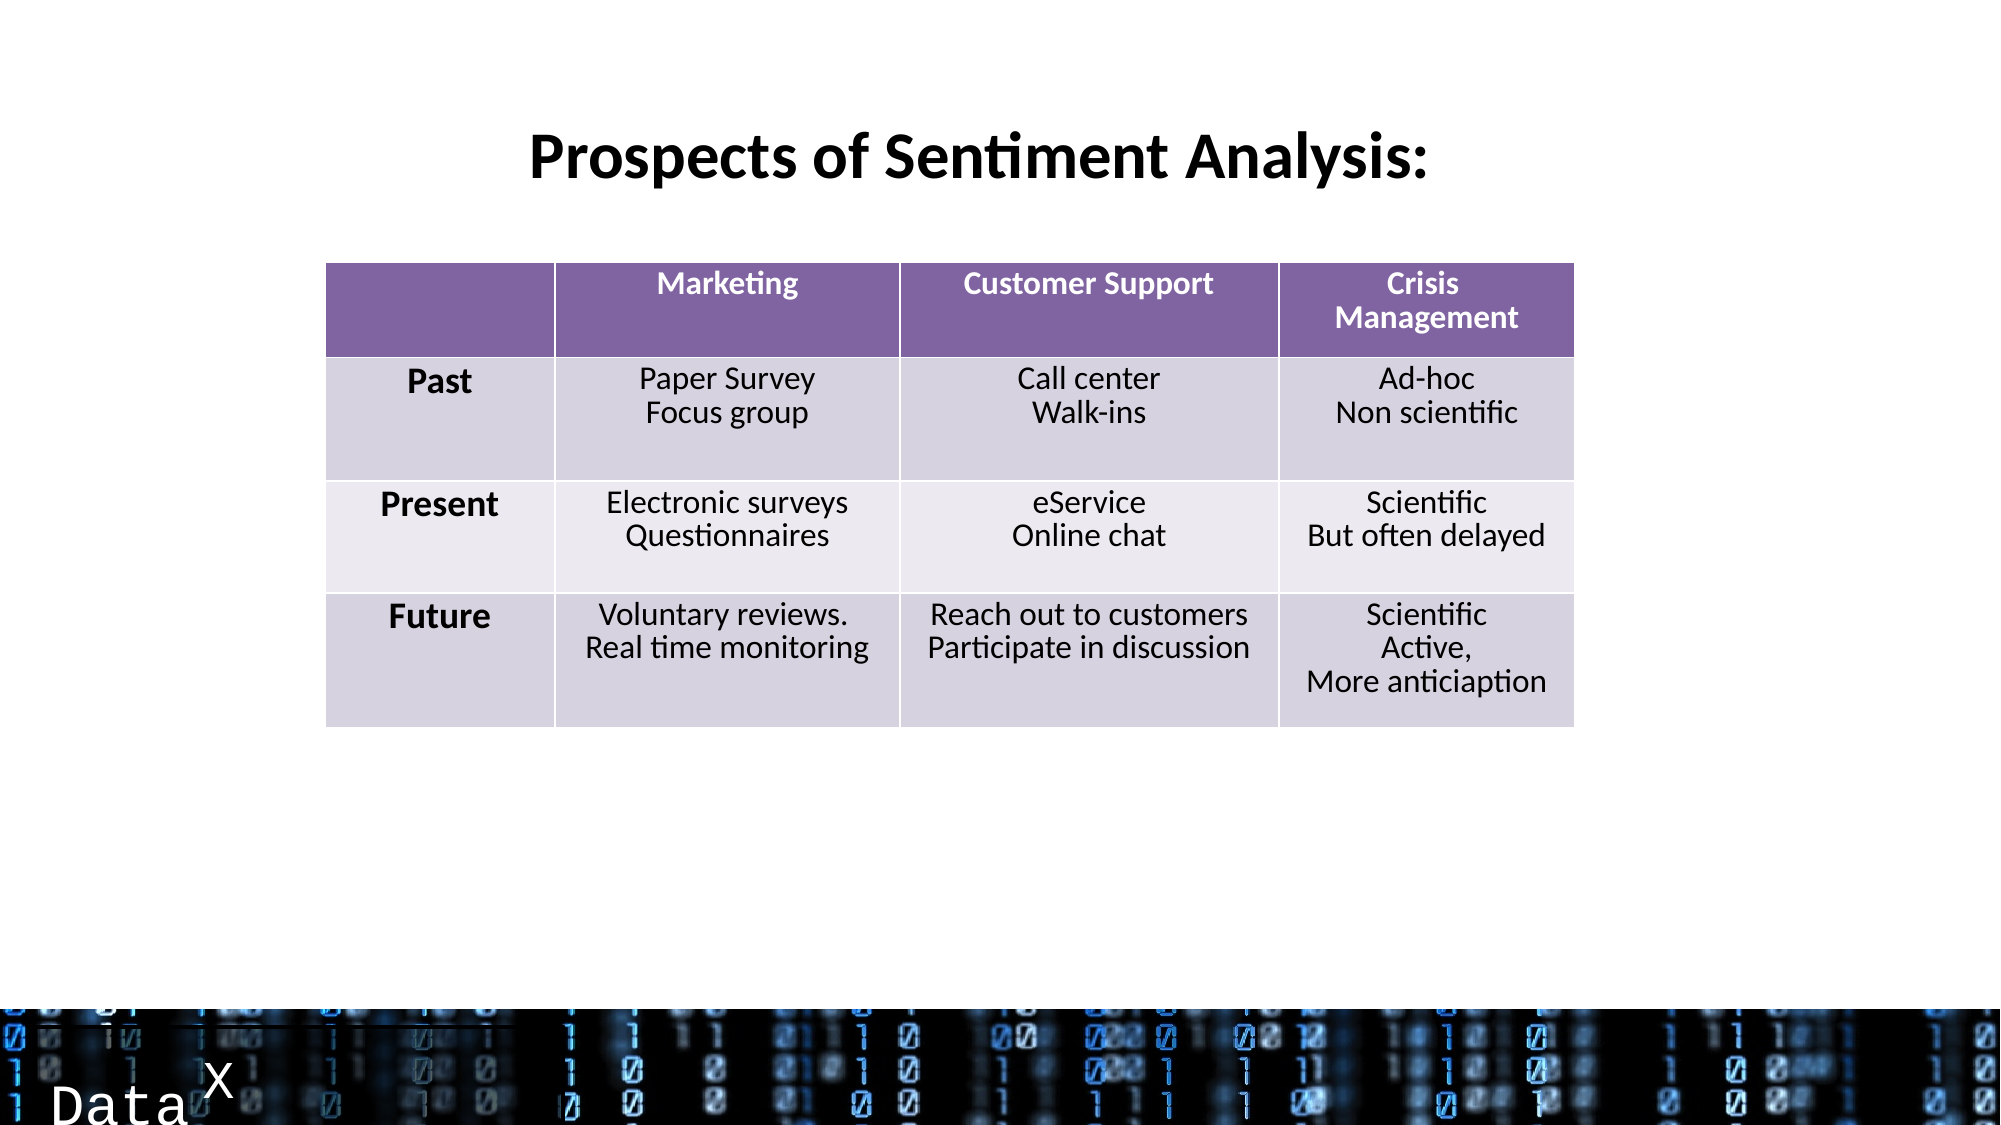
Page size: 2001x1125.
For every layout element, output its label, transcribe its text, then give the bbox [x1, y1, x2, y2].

picture [172, 1120, 180, 1125]
picture [59, 1091, 76, 1121]
table_cell Scientific But often delayed [1280, 482, 1574, 592]
table_cell Past [326, 358, 554, 480]
picture [163, 1110, 177, 1122]
table_cell Ad-hoc Non scientific [1280, 358, 1574, 480]
picture [0, 1009, 2000, 1125]
picture [102, 1120, 110, 1125]
table_cell Paper Survey Focus group [556, 358, 899, 480]
table_cell Call center Walk-ins [901, 358, 1278, 480]
table_cell eService Online chat [901, 482, 1278, 592]
text_box Prospects of Sentiment Analysis: [514, 103, 1446, 199]
table_header [326, 263, 554, 357]
table_cell Scientific Active, More anticiaption [1280, 594, 1574, 727]
picture [37, 1029, 561, 1125]
table_cell Voluntary reviews. Real time monitoring [556, 594, 899, 727]
table_cell Electronic surveys Questionnaires [556, 482, 899, 592]
table_header Customer Support [901, 263, 1278, 357]
table_cell Present [326, 482, 554, 592]
table_cell Reach out to customers Participate in discussion [901, 594, 1278, 727]
picture [93, 1110, 107, 1122]
table_cell Future [326, 594, 554, 727]
table_header Marketing [556, 263, 899, 357]
table_header Crisis Management [1280, 263, 1574, 357]
